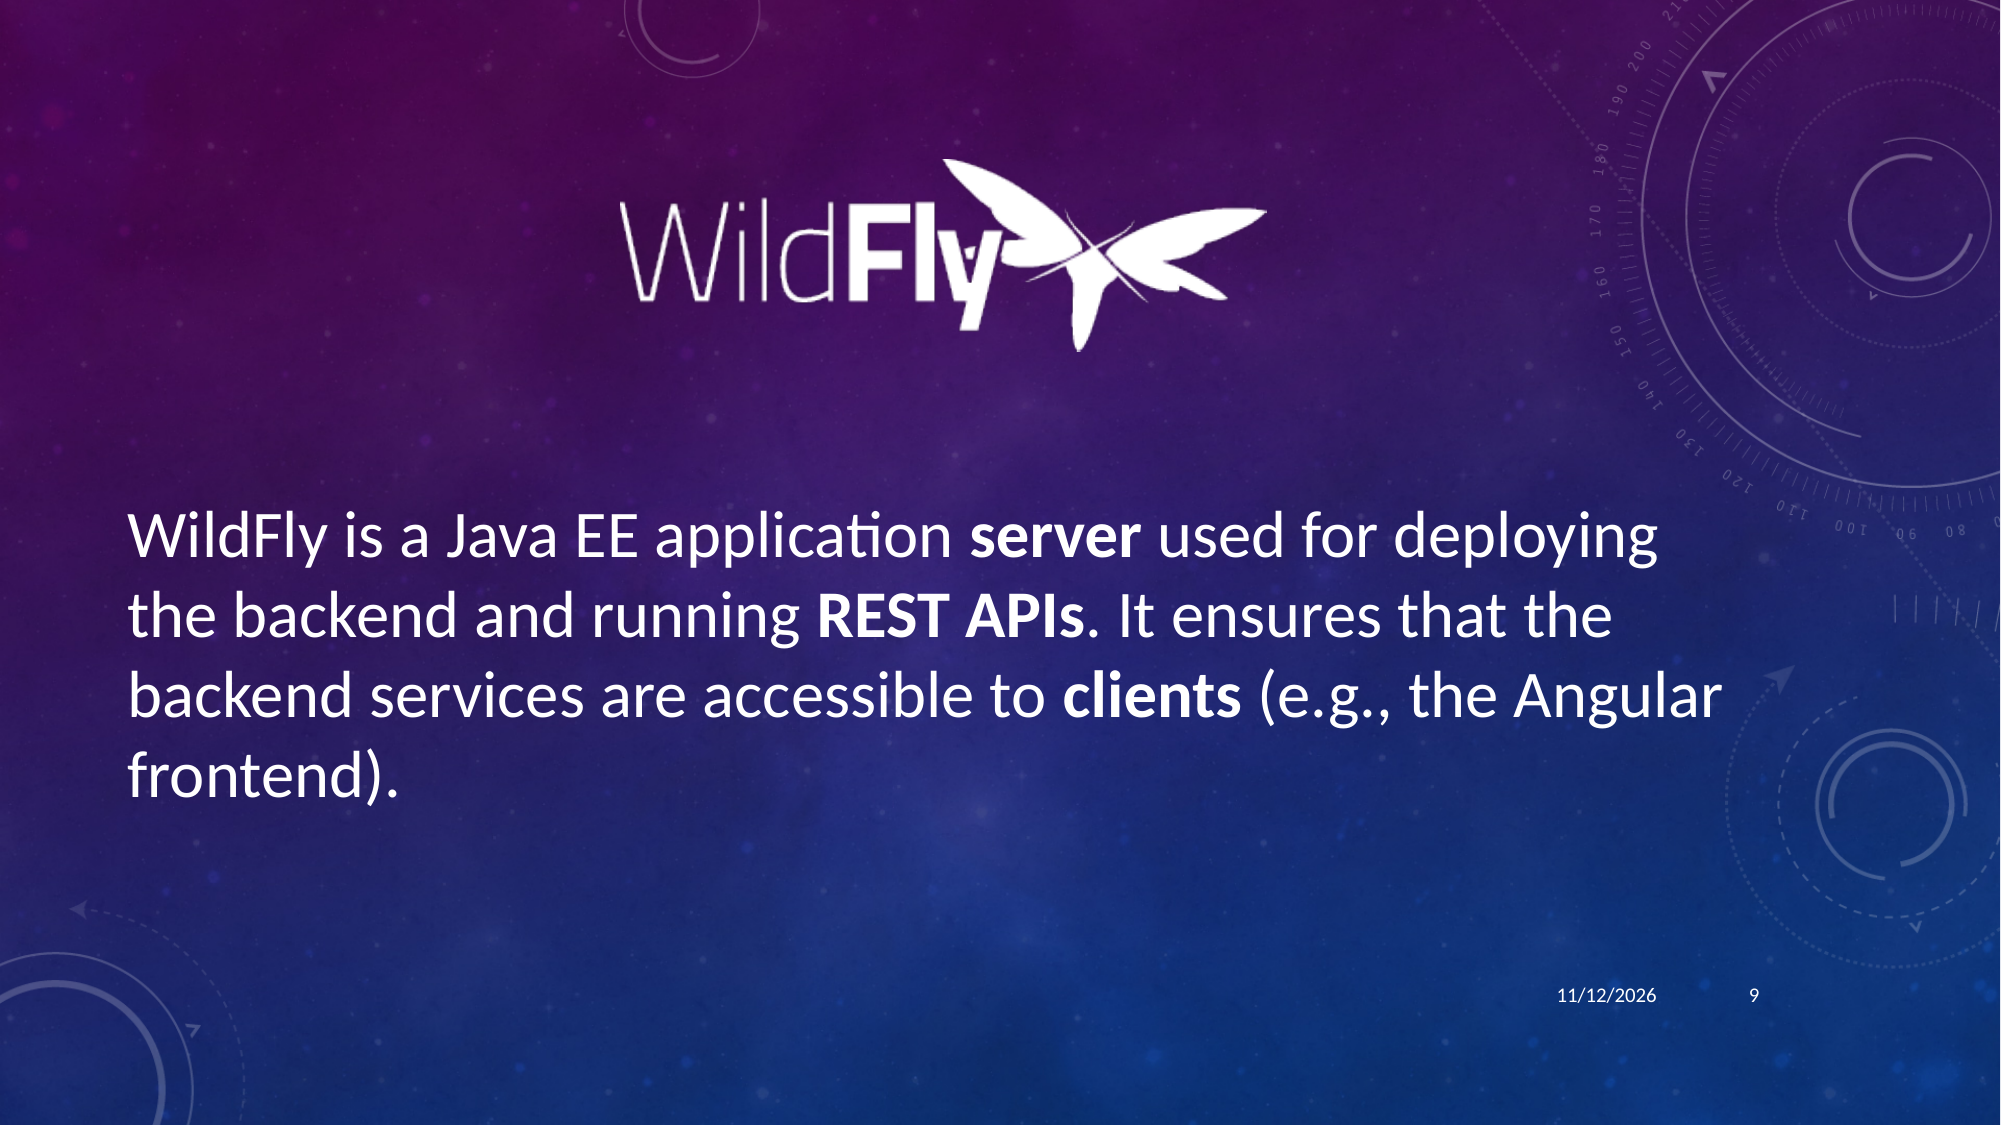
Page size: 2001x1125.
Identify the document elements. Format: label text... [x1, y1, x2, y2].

slide_number 9 [1684, 963, 1775, 1025]
picture [0, 0, 2001, 1125]
list WildFly is a Java EE application server used for deploying the backend and running REST APIs. It ensures that the backend services are accessible to clients (e.g., the Angular frontend). [112, 351, 1775, 950]
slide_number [1409, 963, 1672, 1025]
